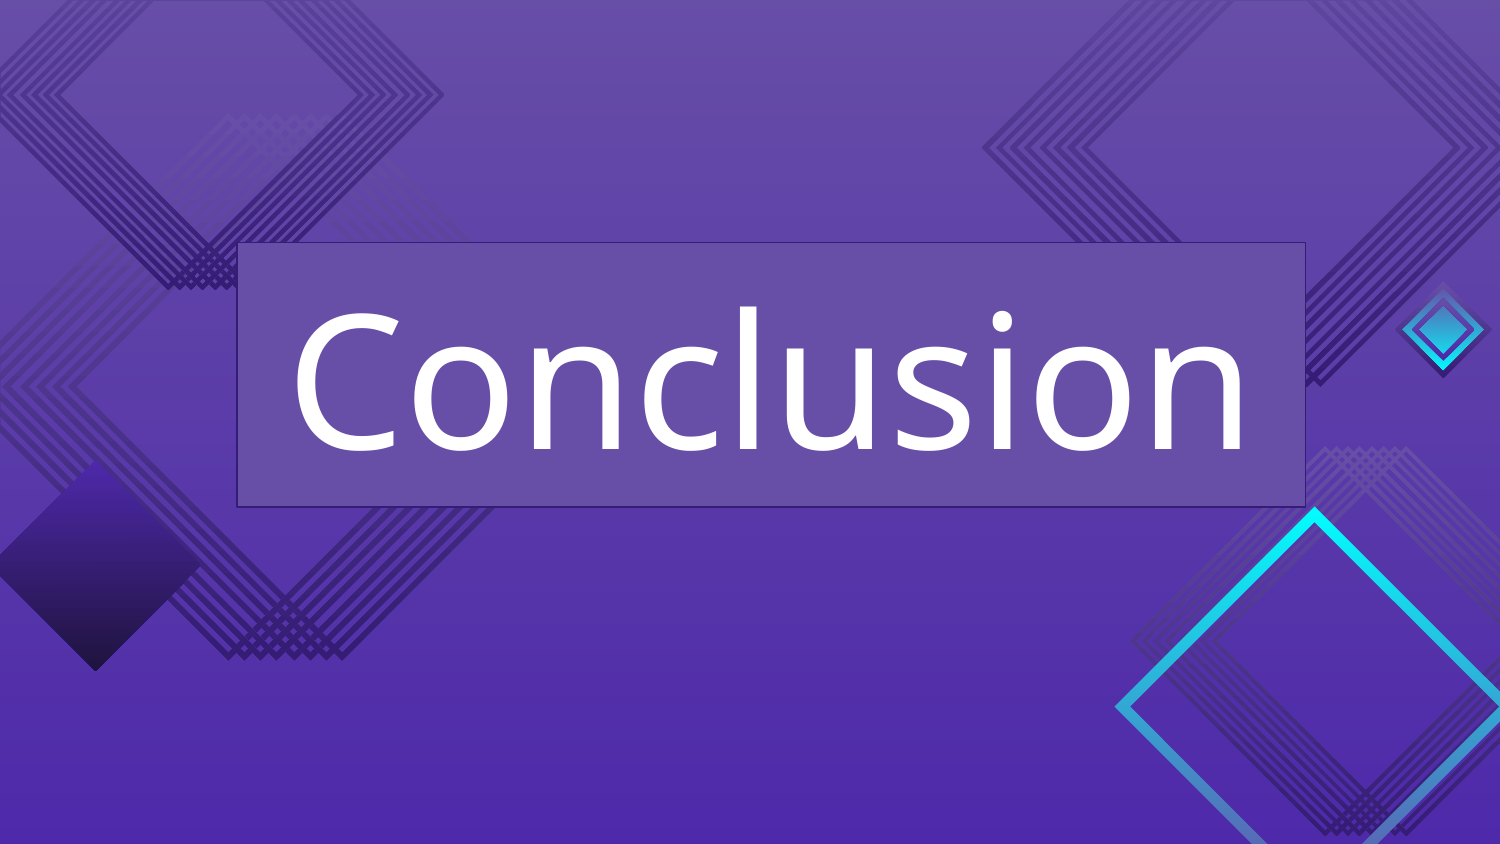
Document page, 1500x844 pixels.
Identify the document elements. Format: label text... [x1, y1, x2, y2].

title Conclusion [236, 242, 1306, 508]
